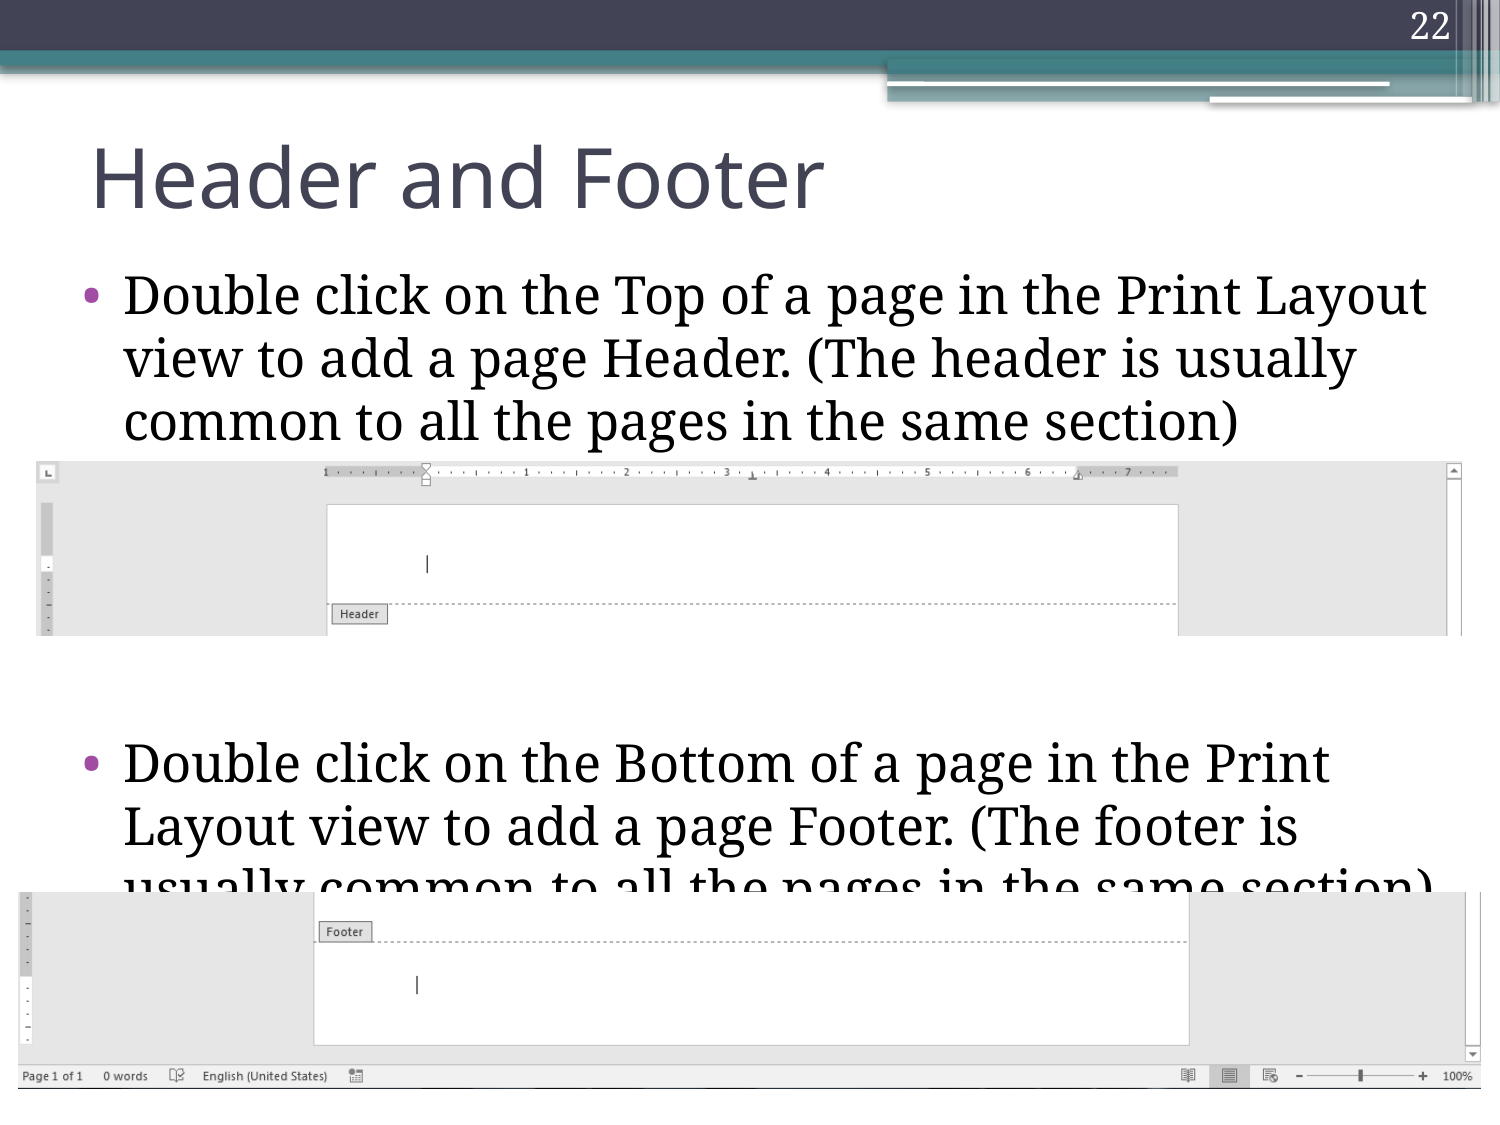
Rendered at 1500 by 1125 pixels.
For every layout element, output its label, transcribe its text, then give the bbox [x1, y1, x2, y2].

picture [36, 460, 1462, 636]
title Header and Footer [75, 87, 1425, 254]
slide_number 22 [1341, 0, 1466, 61]
picture [18, 891, 1481, 1089]
list Double click on the Top of a page in the Print Layout view to add a page Header. (The header is usually common to all the pages in the same section) Double click on the Bottom of a page in the Print Layout view to add a page Footer. (The footer is usually common to all the pages in the same section) [50, 254, 1475, 889]
